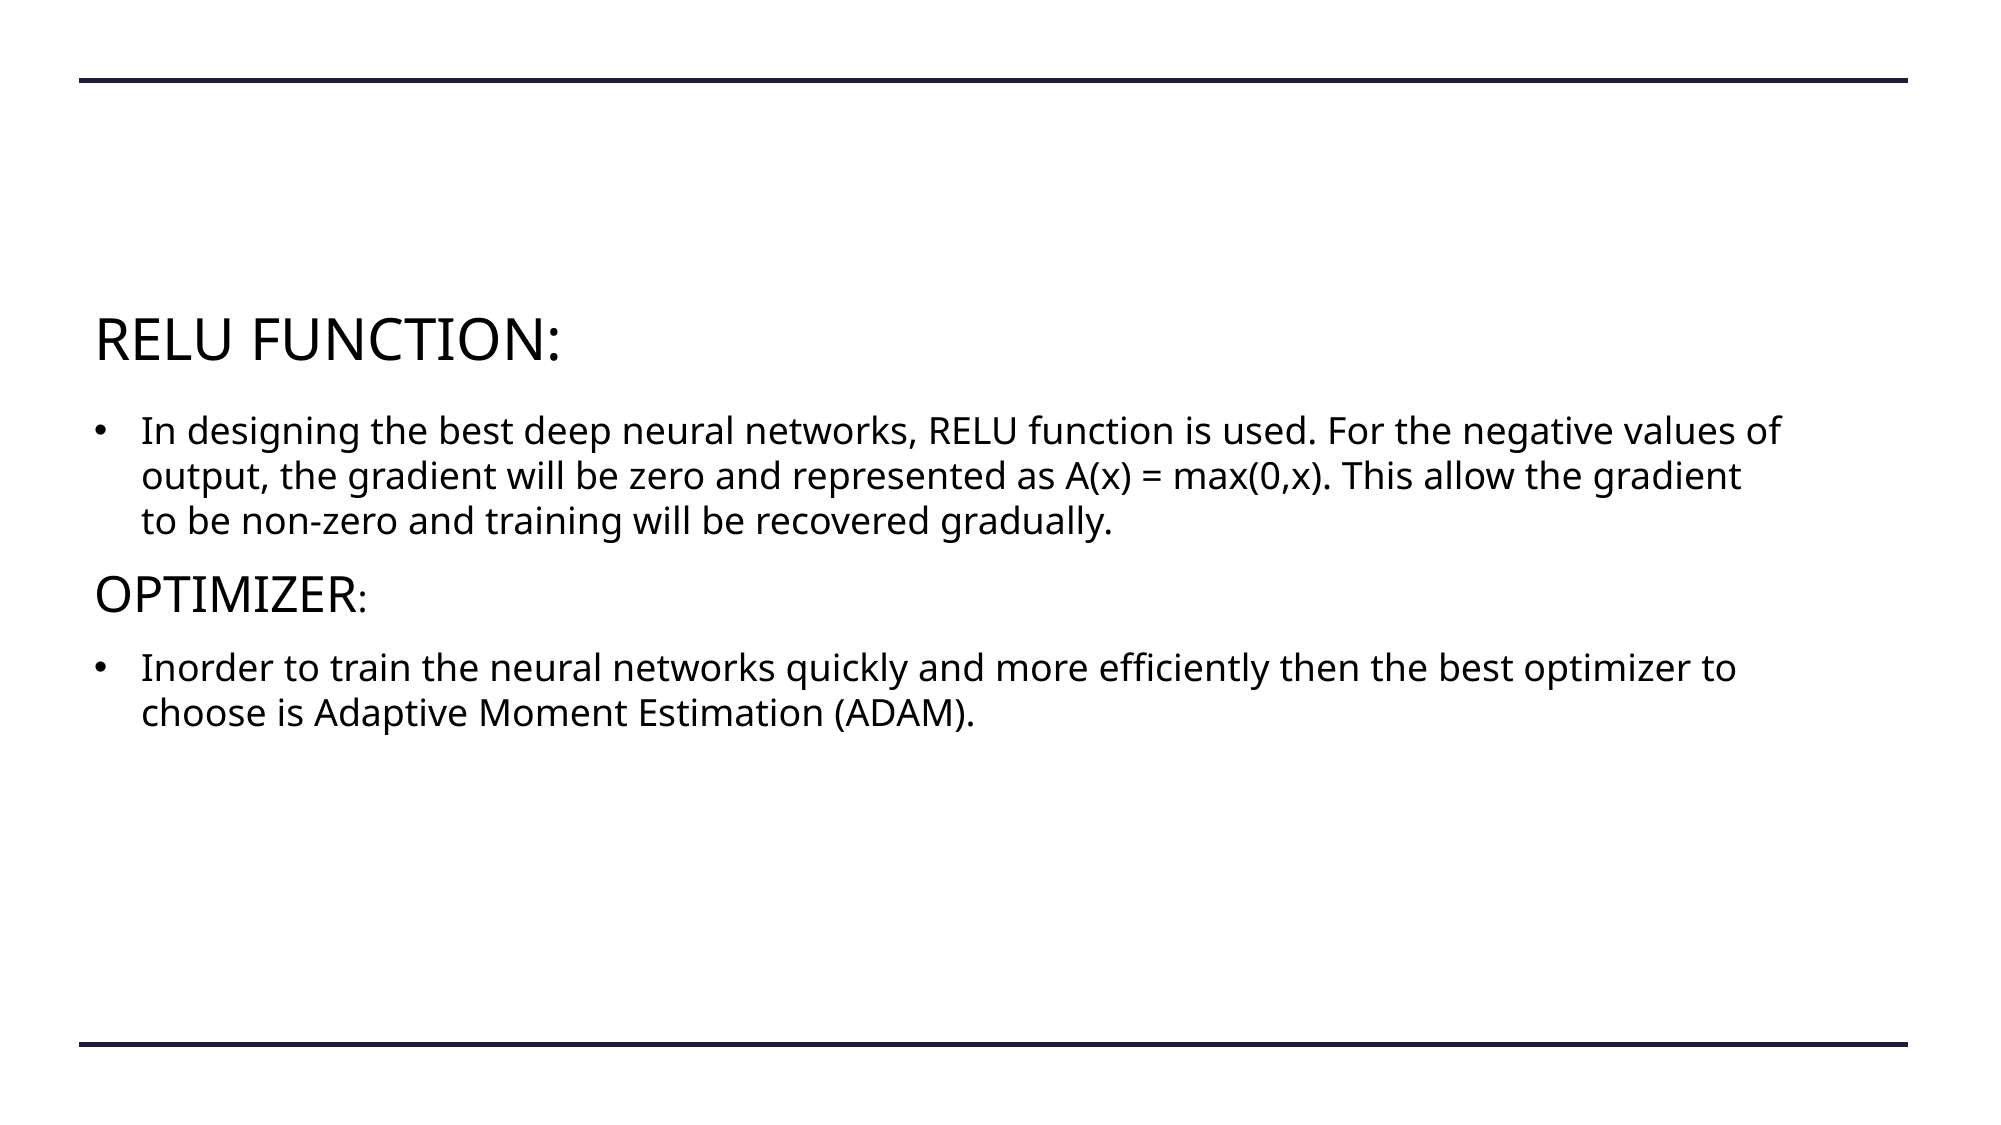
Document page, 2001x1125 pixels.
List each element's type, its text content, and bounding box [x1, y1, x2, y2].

list In designing the best deep neural networks, RELU function is used. For the negative values of output, the gradient will be zero and represented as A(x) = max(0,x). This allow the gradient to be non-zero and training will be recovered gradually. OPTIMIZER: Inorder to train the neural networks quickly and more efficiently then the best optimizer to choose is Adaptive Moment Estimation (ADAM). [79, 399, 1803, 822]
title RELU FUNCTION: [79, 160, 1824, 515]
